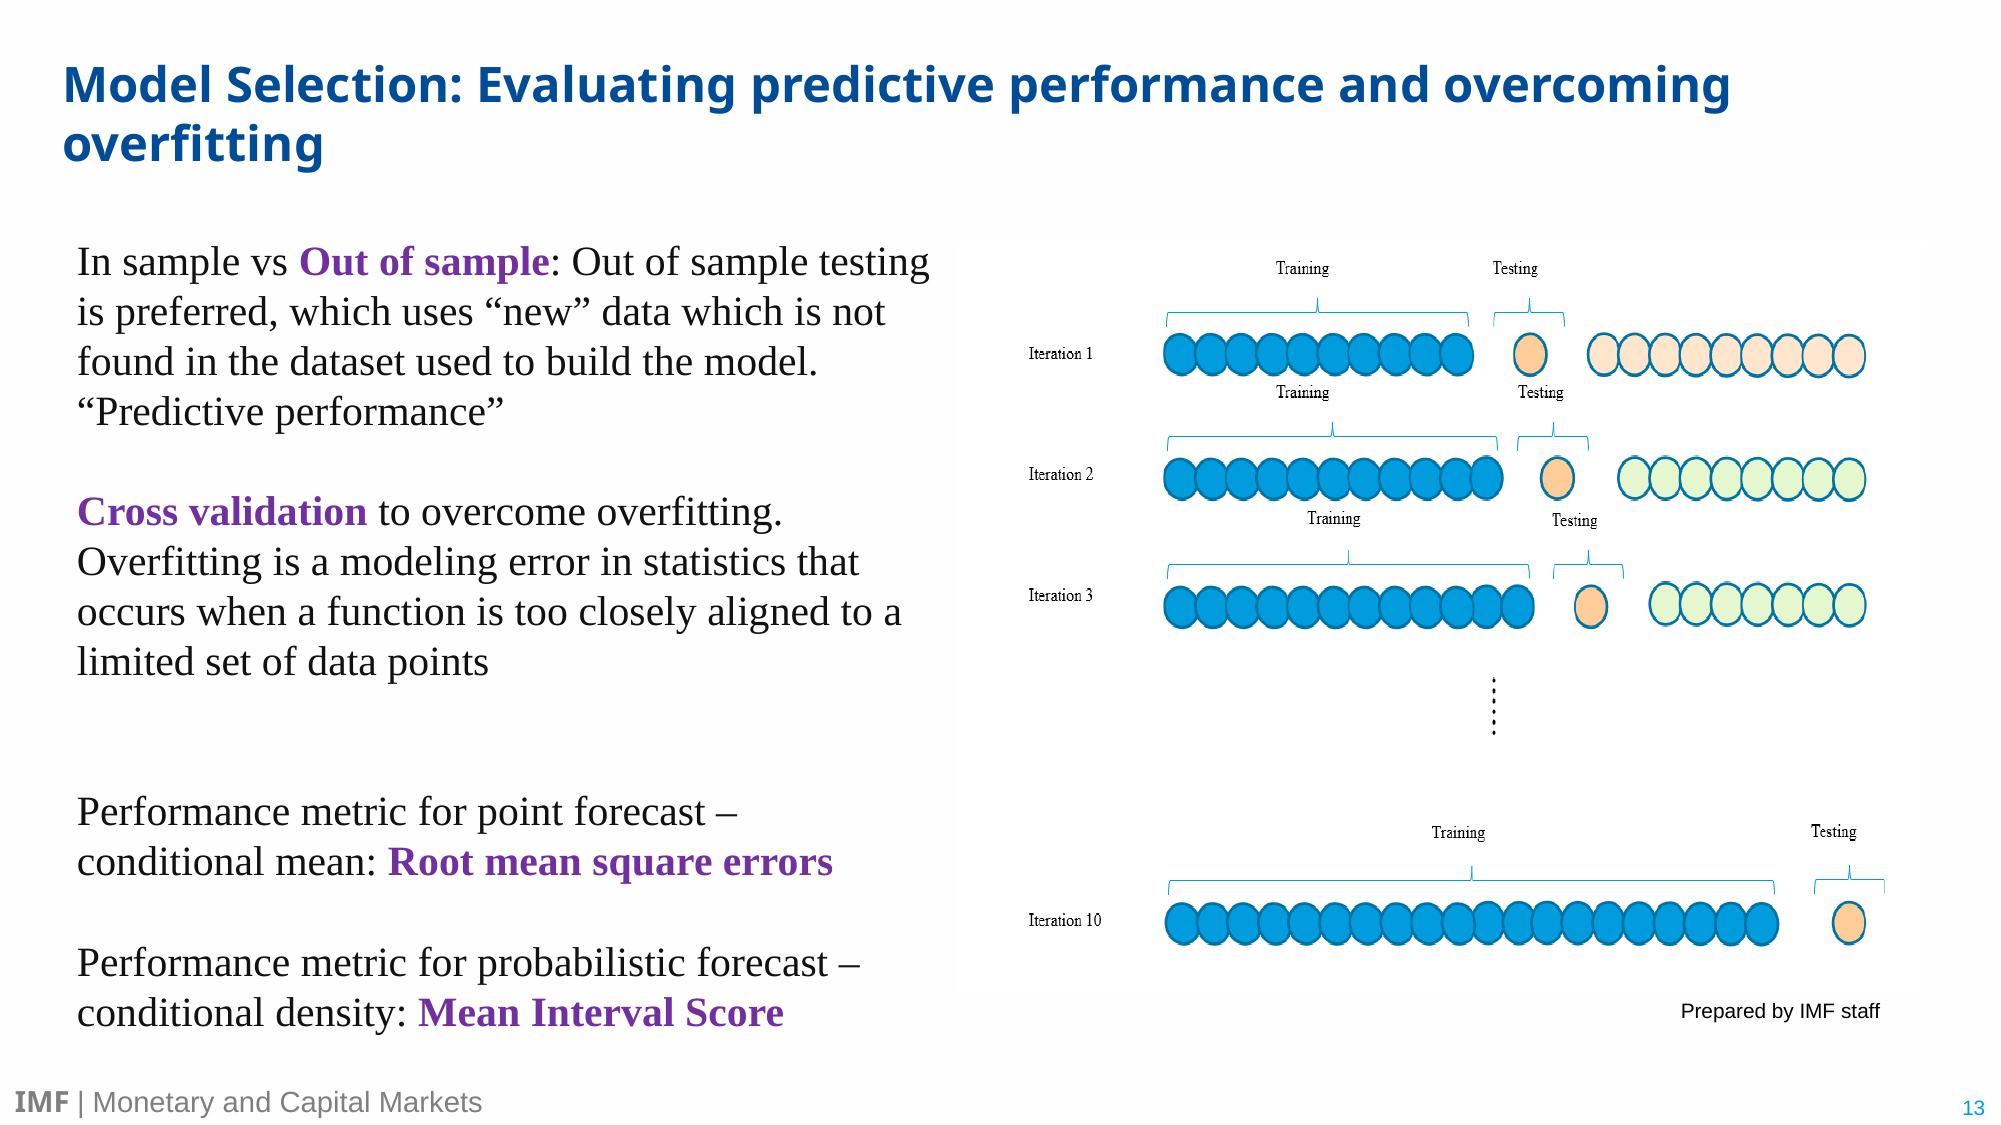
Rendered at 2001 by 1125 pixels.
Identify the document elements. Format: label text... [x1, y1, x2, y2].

text_box In sample vs Out of sample: Out of sample testing is preferred, which uses “new” data which is not found in the dataset used to build the model. “Predictive performance” Cross validation to overcome overfitting. Overfitting is a modeling error in statistics that occurs when a function is too closely aligned to a limited set of data points Performance metric for point forecast – conditional mean: Root mean square errors Performance metric for probabilistic forecast – conditional density: Mean Interval Score [62, 226, 958, 1042]
text_box Prepared by IMF staff [1666, 1005, 1895, 1031]
picture [957, 241, 1927, 996]
title Model Selection: Evaluating predictive performance and overcoming overfitting [62, 53, 1926, 171]
